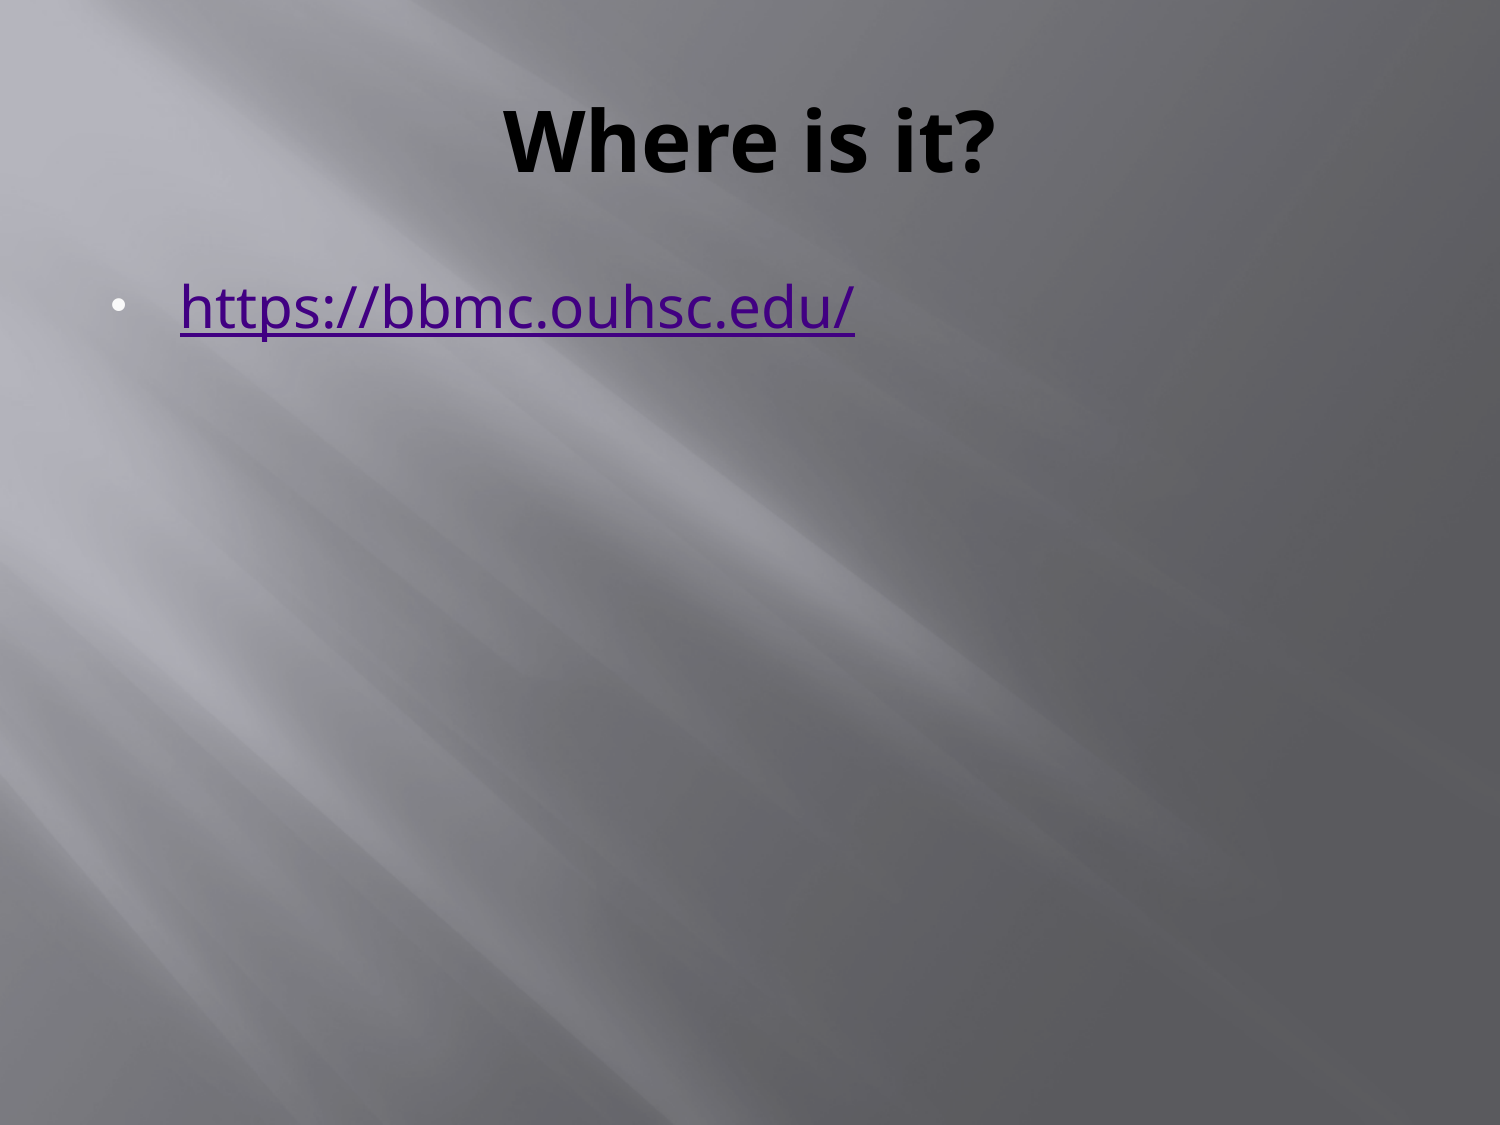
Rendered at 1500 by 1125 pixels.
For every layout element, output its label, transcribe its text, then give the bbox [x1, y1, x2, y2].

list https://bbmc.ouhsc.edu/ [75, 262, 1425, 1035]
title Where is it? [75, 45, 1425, 233]
